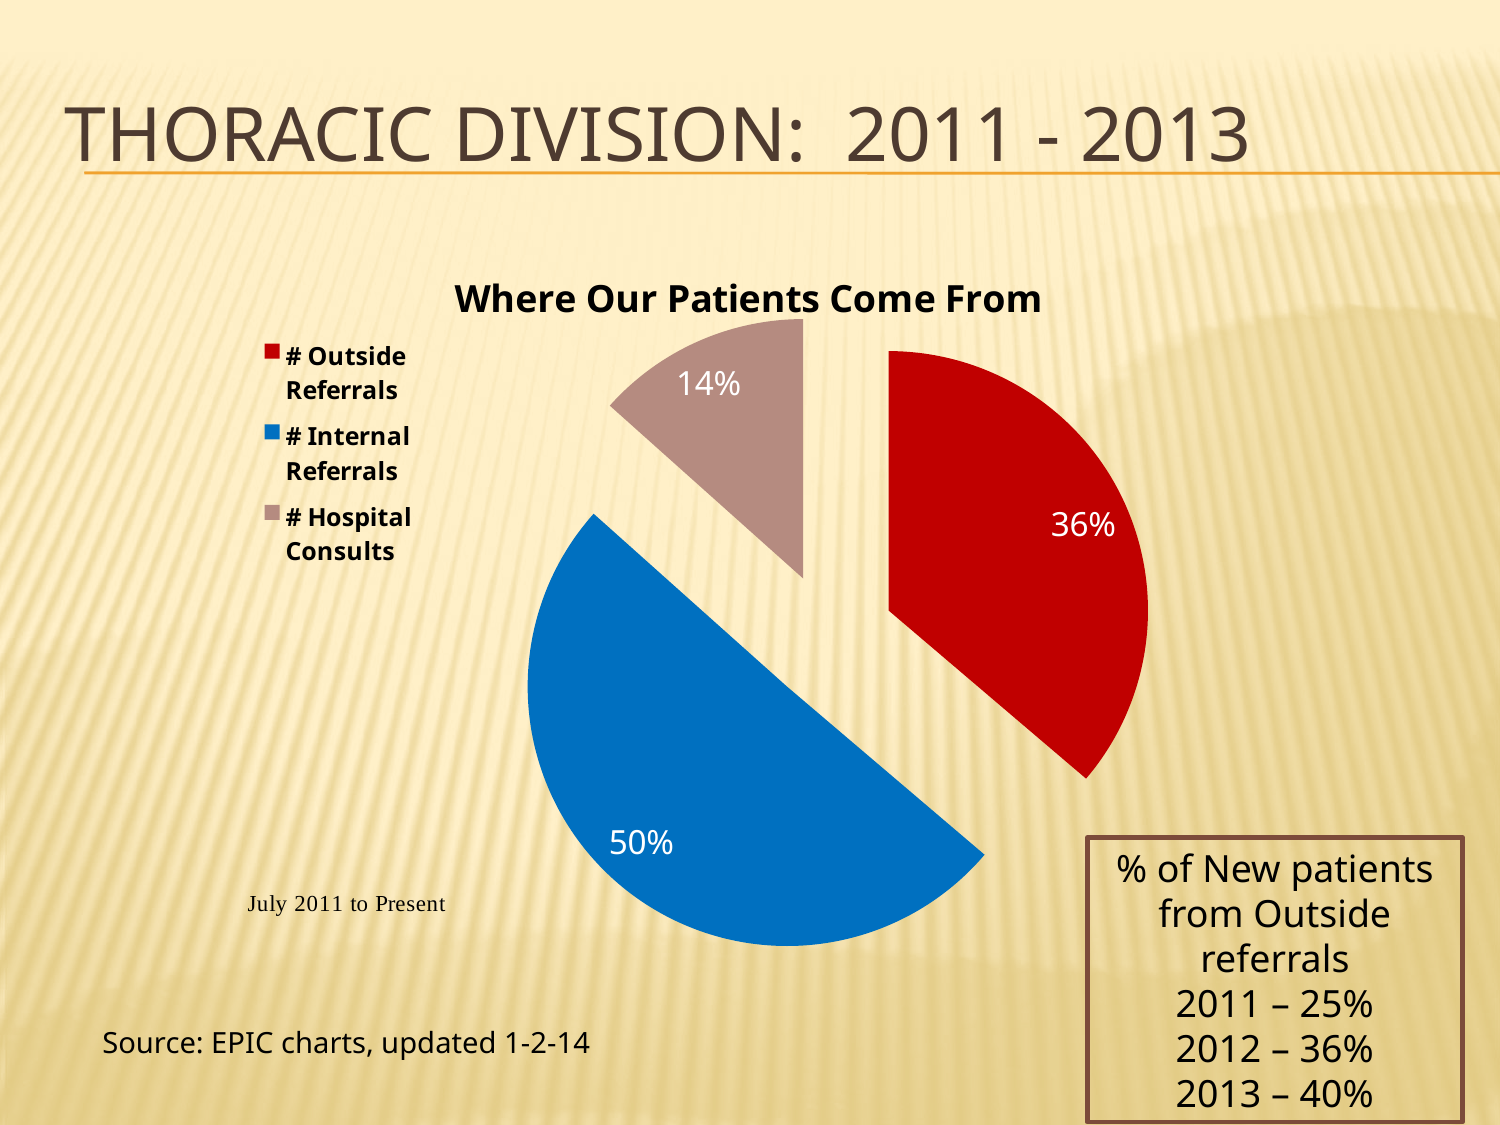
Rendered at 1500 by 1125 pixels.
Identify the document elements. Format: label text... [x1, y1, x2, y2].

chart [199, 237, 1299, 978]
text_box Source: EPIC charts, updated 1-2-14 [87, 1017, 613, 1067]
title Thoracic Division: 2011 - 2013 [50, 62, 1475, 201]
text_box % of New patients from Outside referrals 2011 – 25% 2012 – 36% 2013 – 40% [1087, 837, 1463, 1123]
